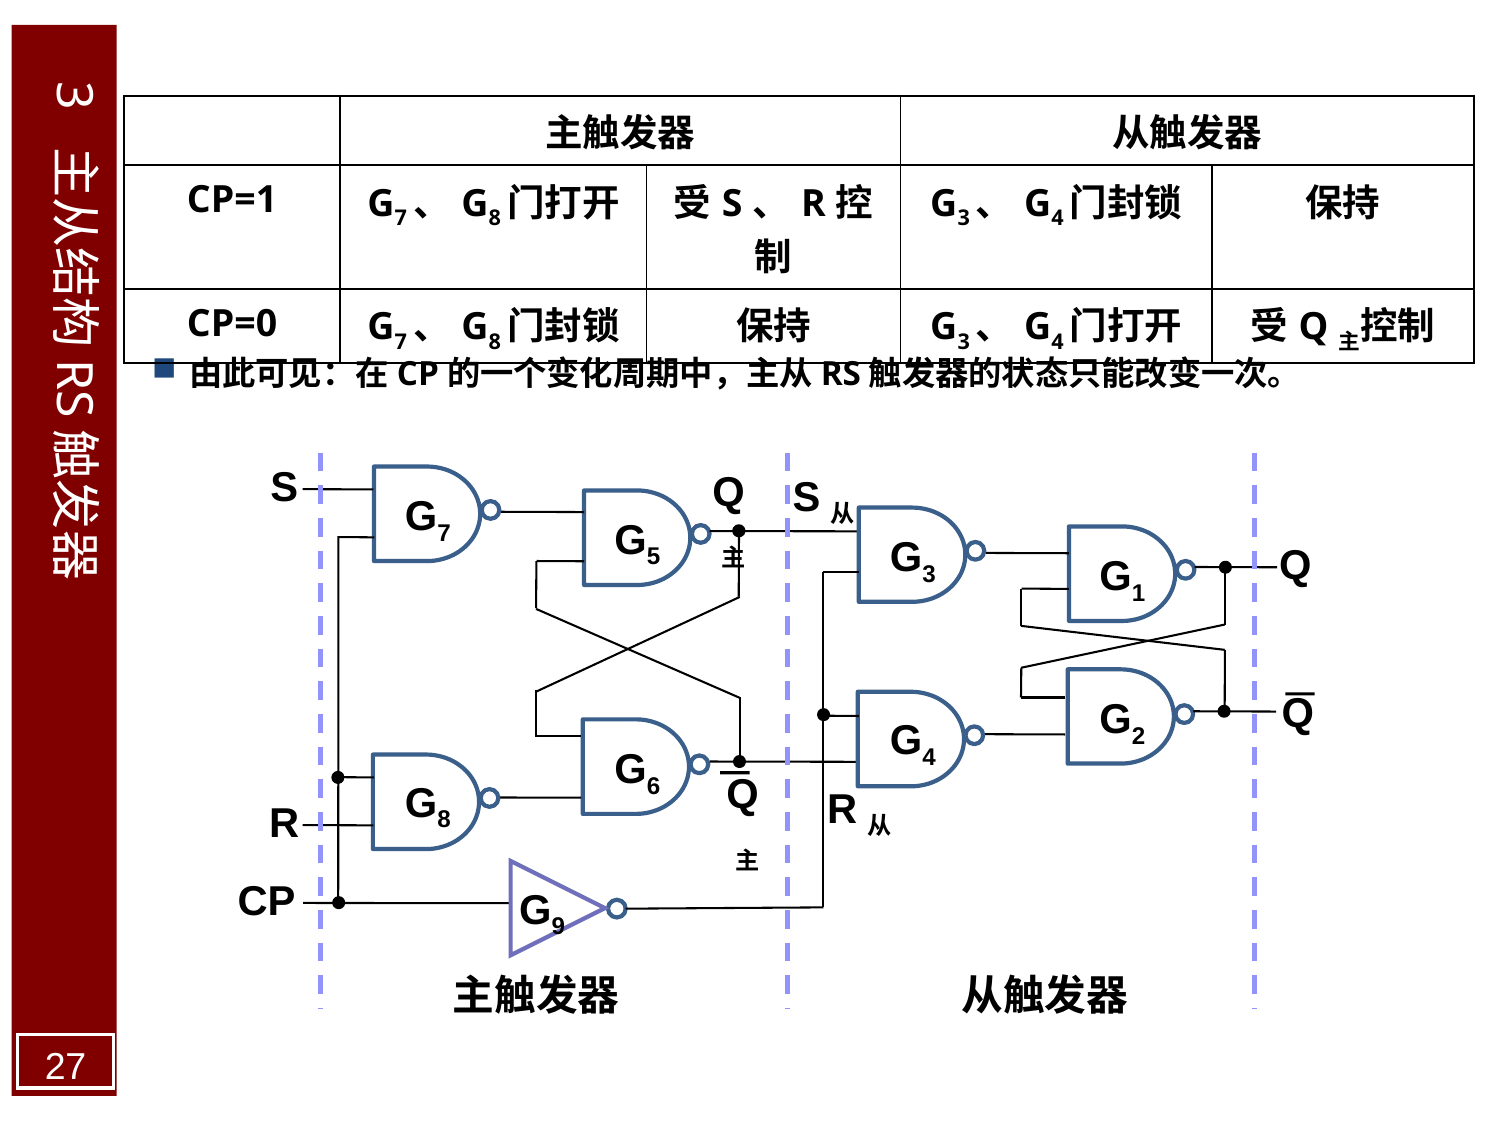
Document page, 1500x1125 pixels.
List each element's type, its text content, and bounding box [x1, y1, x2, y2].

table_header [125, 97, 339, 164]
table_cell 保持 [647, 290, 900, 362]
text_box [218, 452, 1330, 1028]
table_cell 受S、R控制 [647, 166, 900, 288]
table_cell 保持 [1213, 166, 1473, 288]
table_header 主触发器 [341, 97, 900, 164]
table_cell CP=0 [125, 290, 339, 362]
table_cell G7、G8门打开 [341, 166, 646, 288]
table_cell G3、G4门封锁 [901, 166, 1211, 288]
table_header 从触发器 [901, 97, 1473, 164]
slide_number 27 [16, 1033, 115, 1090]
table_cell 受Q主控制 [1213, 290, 1473, 362]
table_cell CP=1 [125, 166, 339, 288]
table_cell G7、G8门封锁 [341, 290, 646, 362]
text_box 3 主从结构RS触发器 [17, 66, 115, 1075]
text_box 由此可见：在CP的一个变化周期中，主从RS触发器的状态只能改变一次。 [129, 364, 1471, 421]
table_cell G3、G4门打开 [901, 290, 1211, 362]
